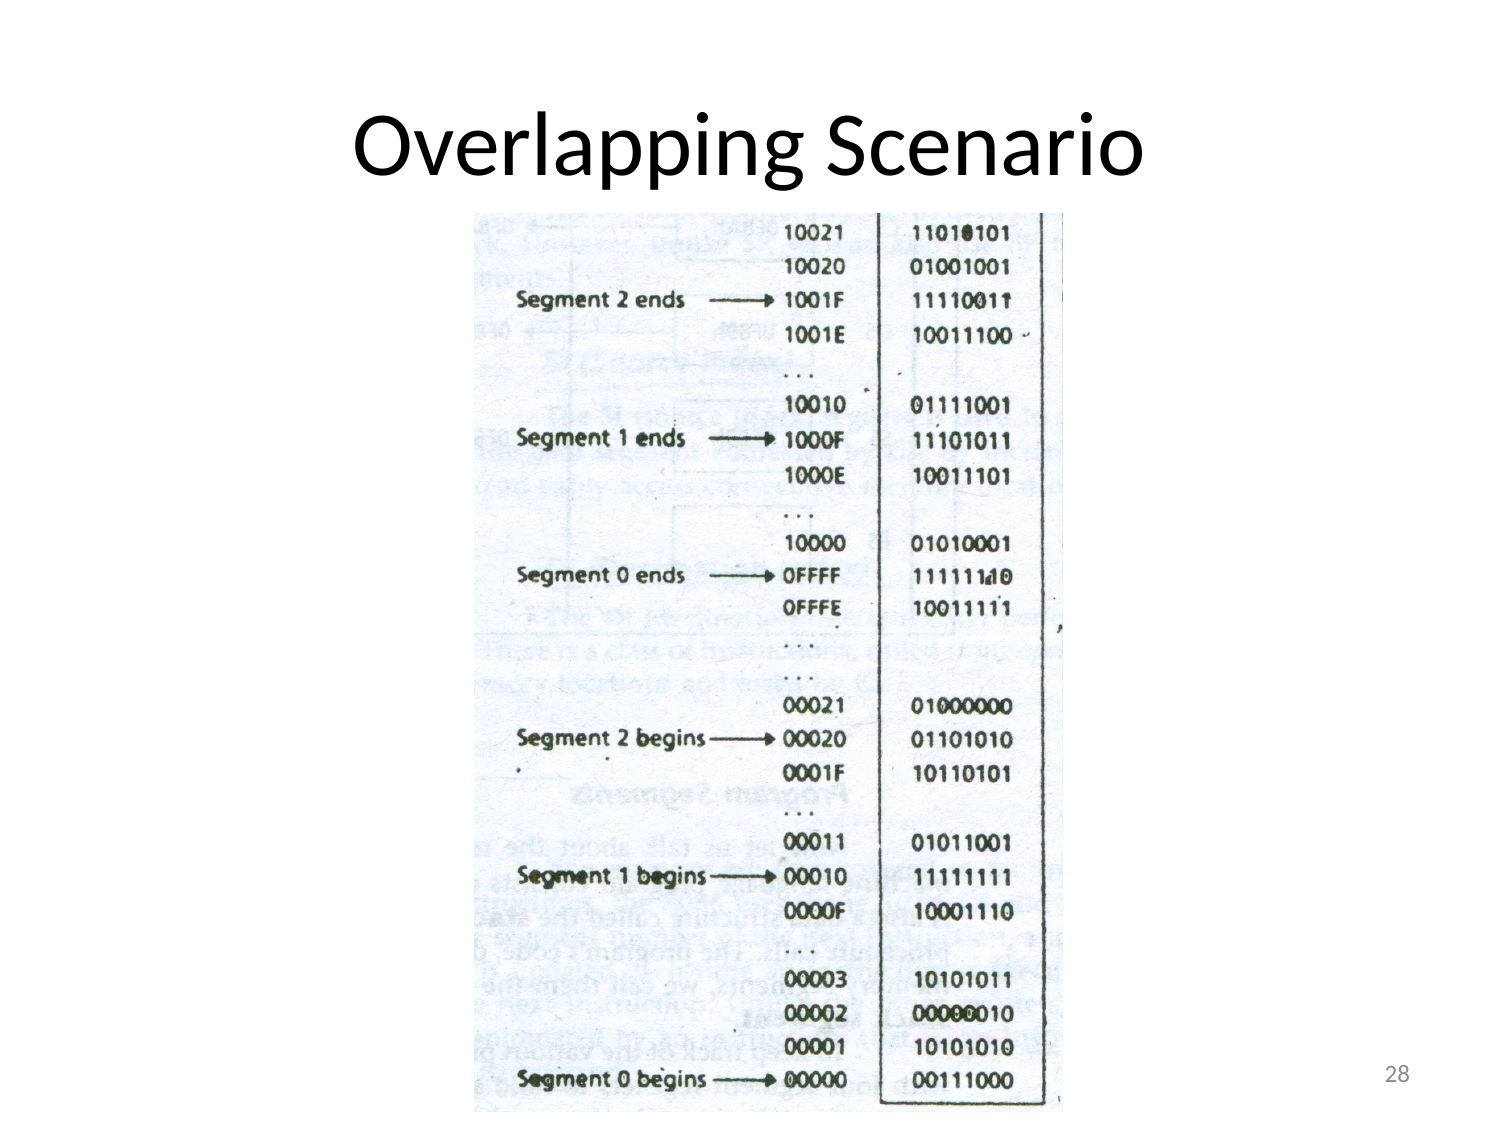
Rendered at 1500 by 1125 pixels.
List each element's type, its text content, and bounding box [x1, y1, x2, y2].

title Overlapping Scenario [75, 45, 1425, 233]
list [474, 213, 1063, 1112]
slide_number 28 [1074, 1042, 1425, 1103]
